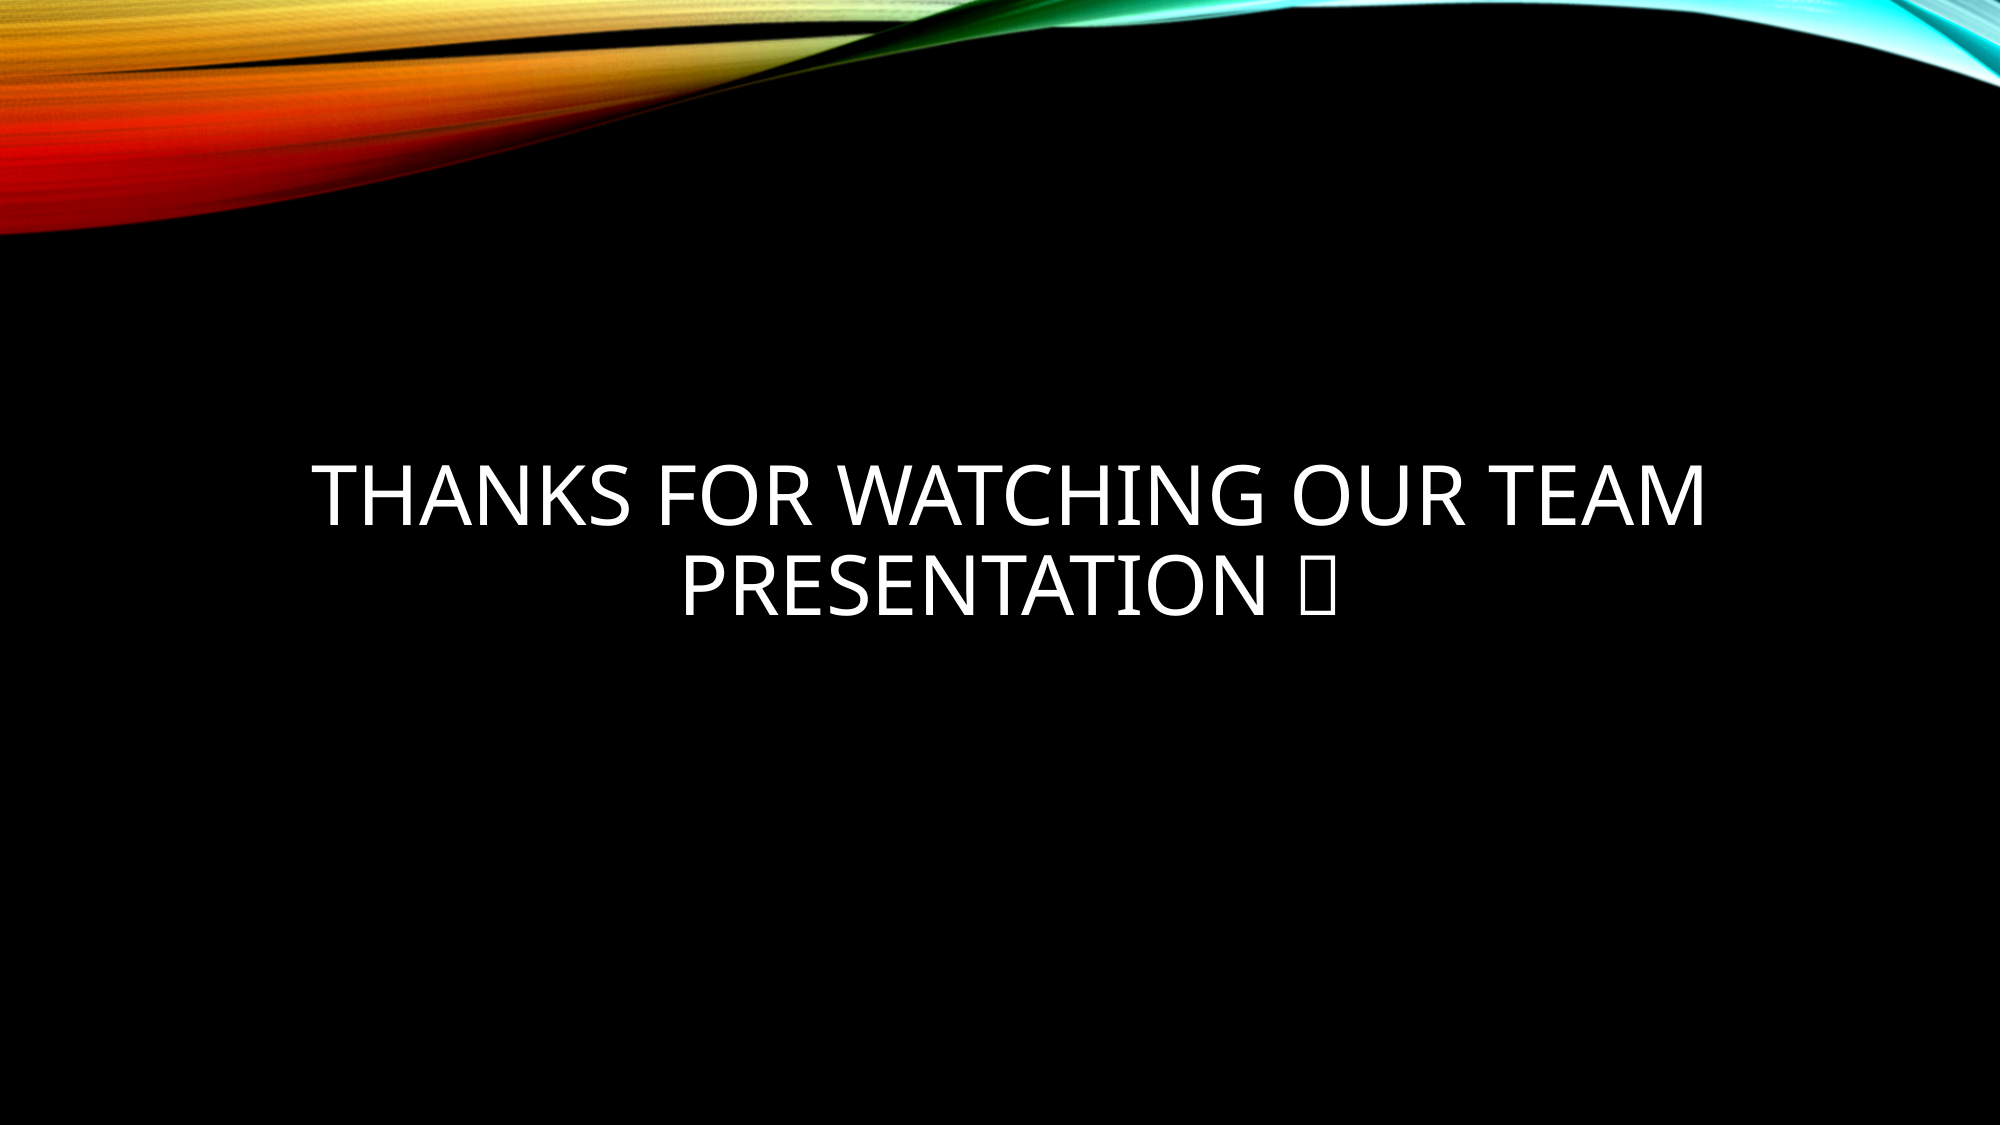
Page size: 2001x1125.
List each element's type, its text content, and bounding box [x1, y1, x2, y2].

title Thanks for watching our team presentation  [22, 350, 2000, 738]
picture [0, 0, 2000, 237]
